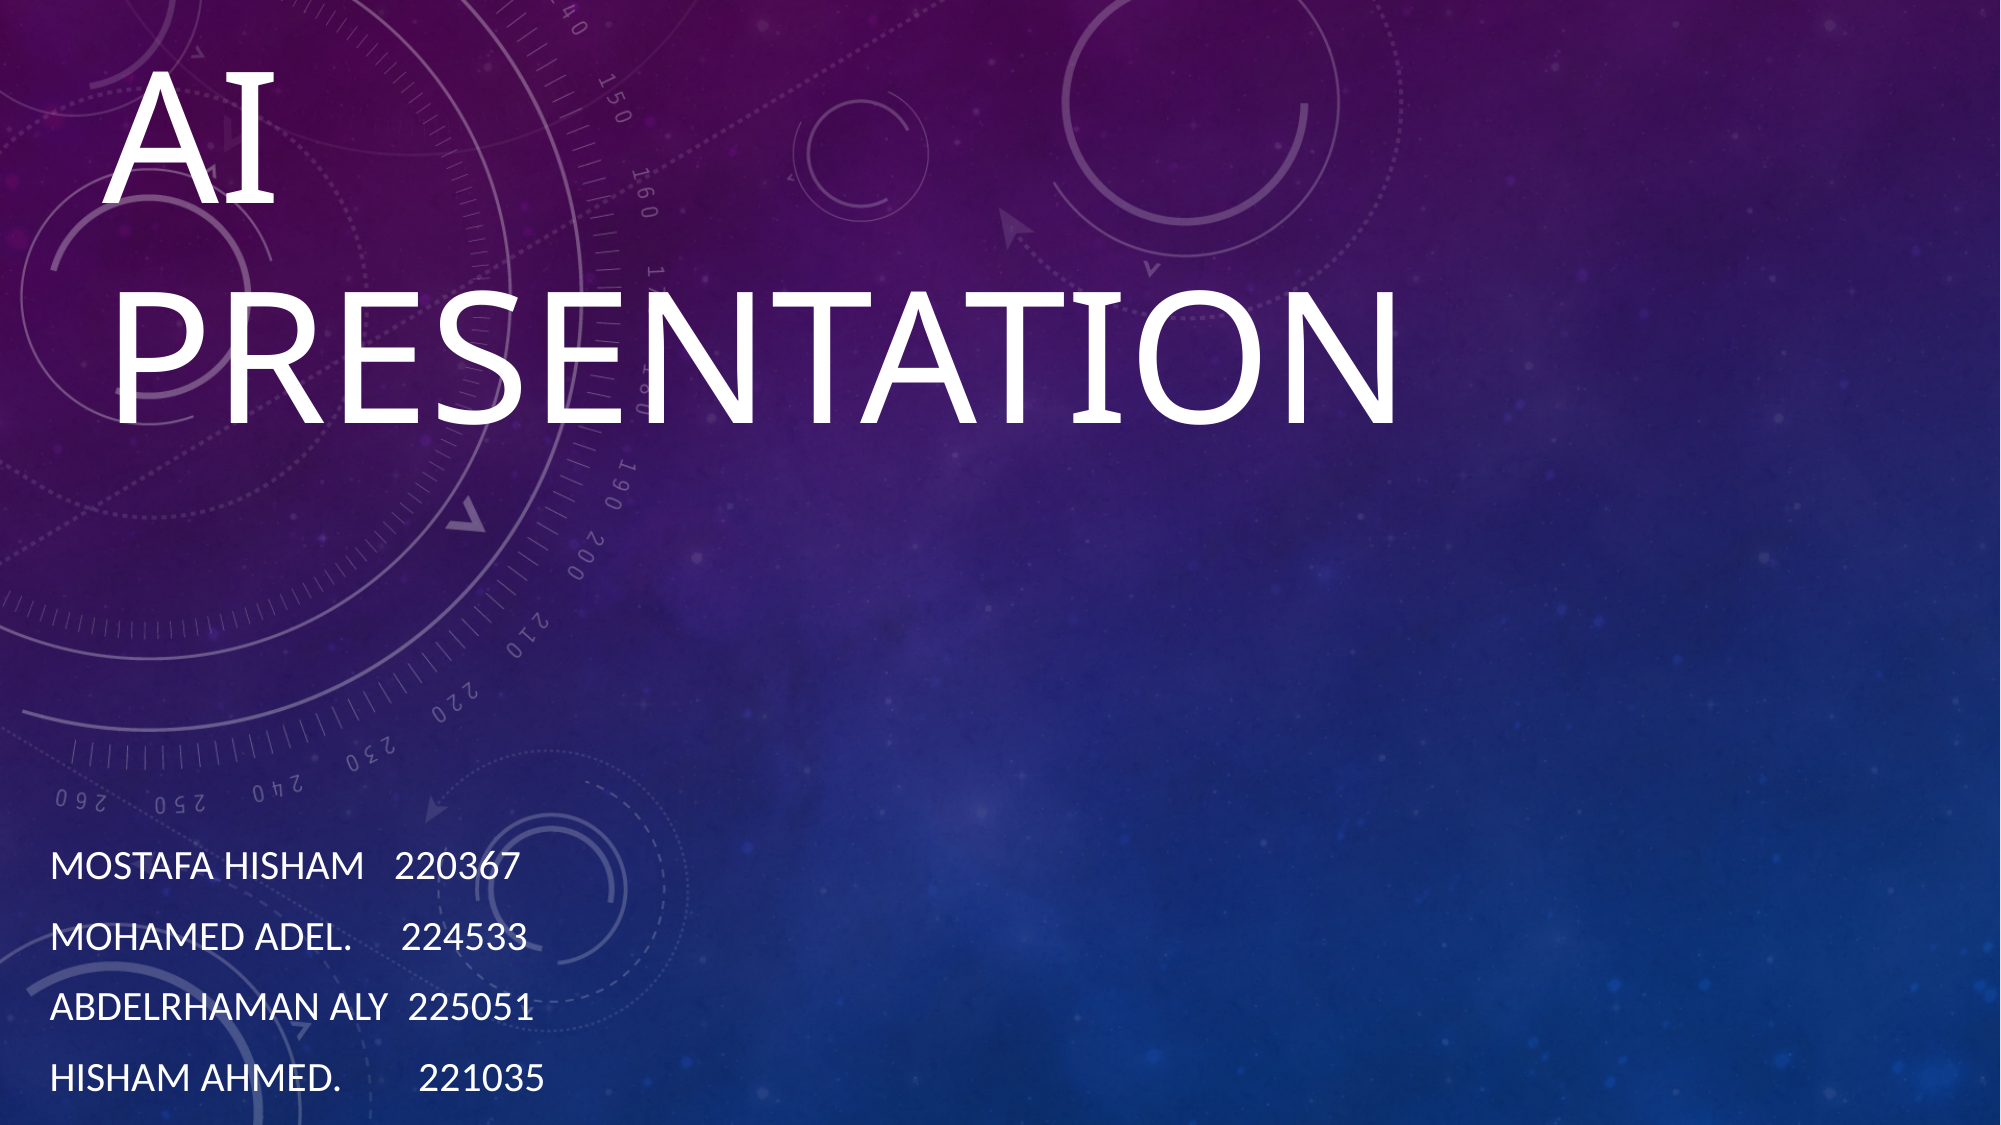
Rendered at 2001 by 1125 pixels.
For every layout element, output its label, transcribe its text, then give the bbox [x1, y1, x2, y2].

title AI PRESENTATION [87, 91, 1716, 468]
picture [0, 0, 2001, 1125]
subtitle MOSTAFA HISHAM 220367 MOHAMED ADEL. 224533 ABDELRHAMAN ALY 225051 HISHAM AHMED. 221035 [34, 829, 1216, 1061]
